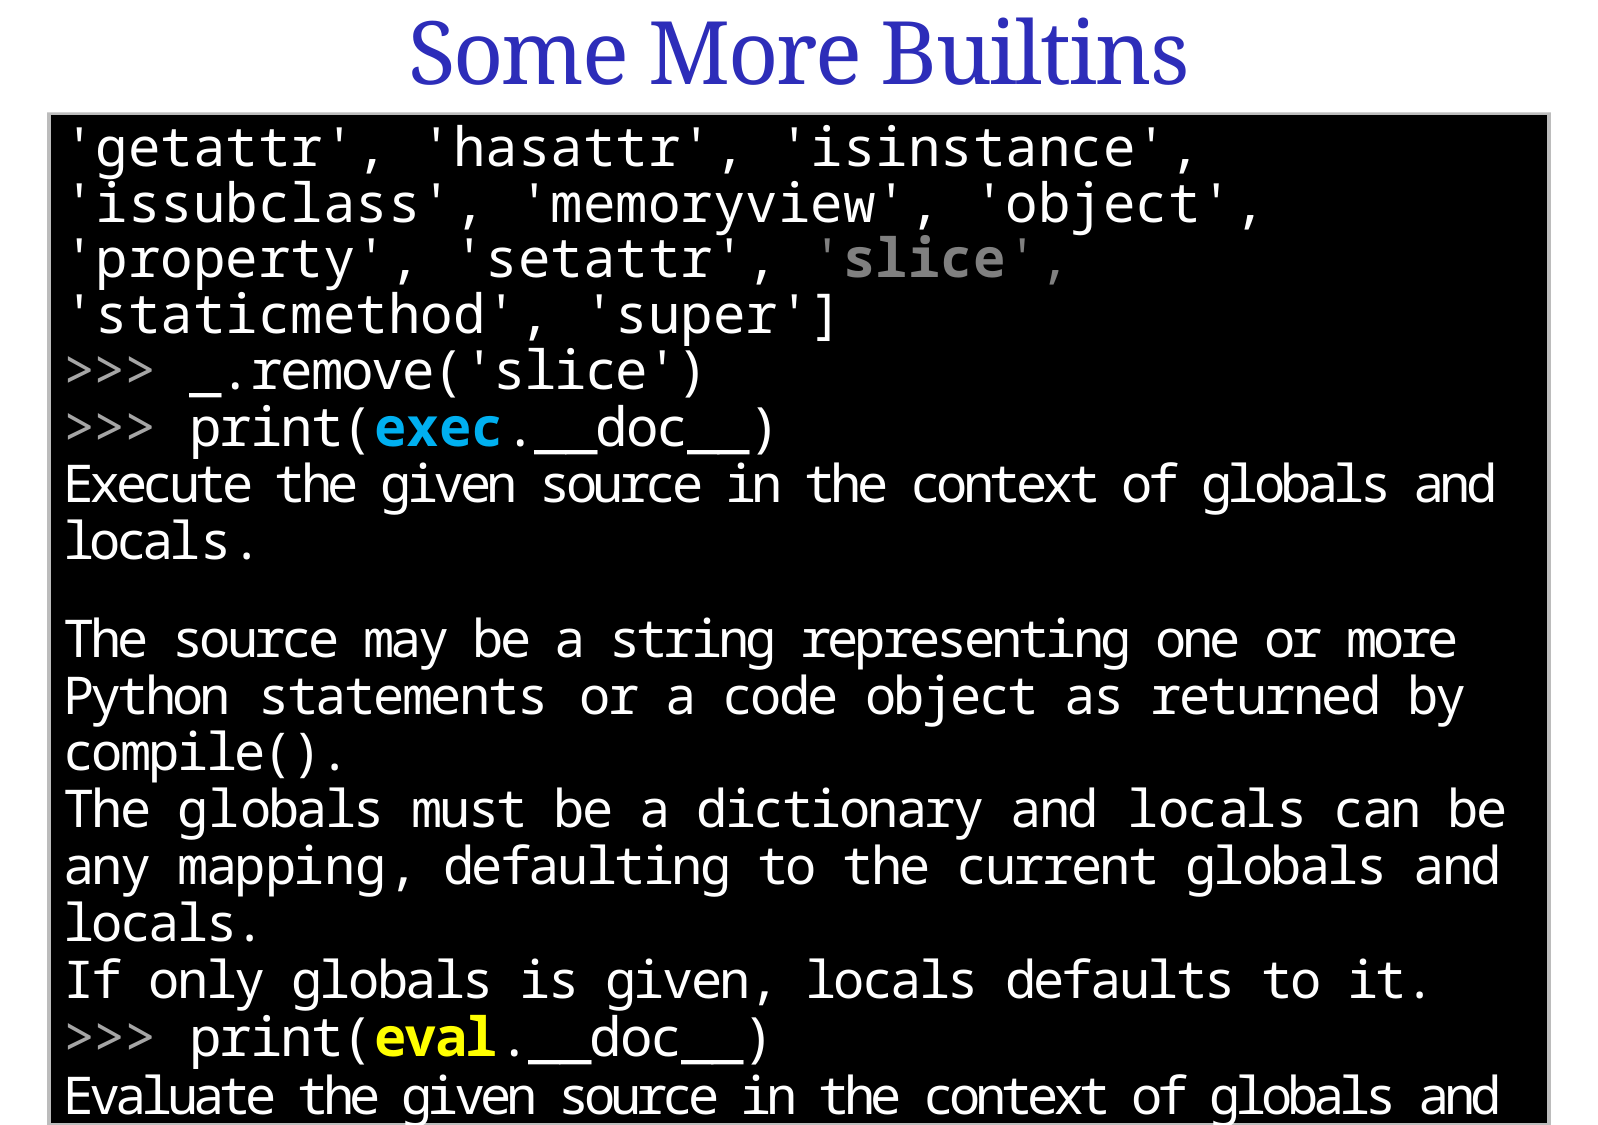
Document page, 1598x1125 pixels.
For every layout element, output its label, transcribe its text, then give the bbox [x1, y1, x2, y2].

text_box 'getattr', 'hasattr', 'isinstance', 'issubclass', 'memoryview', 'object', 'property', 'setattr', 'slice', 'staticmethod', 'super'] >>> _.remove('slice') >>> print(exec.__doc__) Execute the given source in the context of globals and locals. The source may be a string representing one or more Python statements or a code object as returned by compile(). The globals must be a dictionary and locals can be any mapping, defaulting to the current globals and locals. If only globals is given, locals defaults to it. >>> print(eval.__doc__) Evaluate the given source in the context of globals and locals. The source may be a string representing a Python expression or a code object as returned by compile(). The globals must be a dictionary and locals can be any [47, 113, 1551, 1125]
text_box Some More Builtins [0, 0, 1597, 113]
